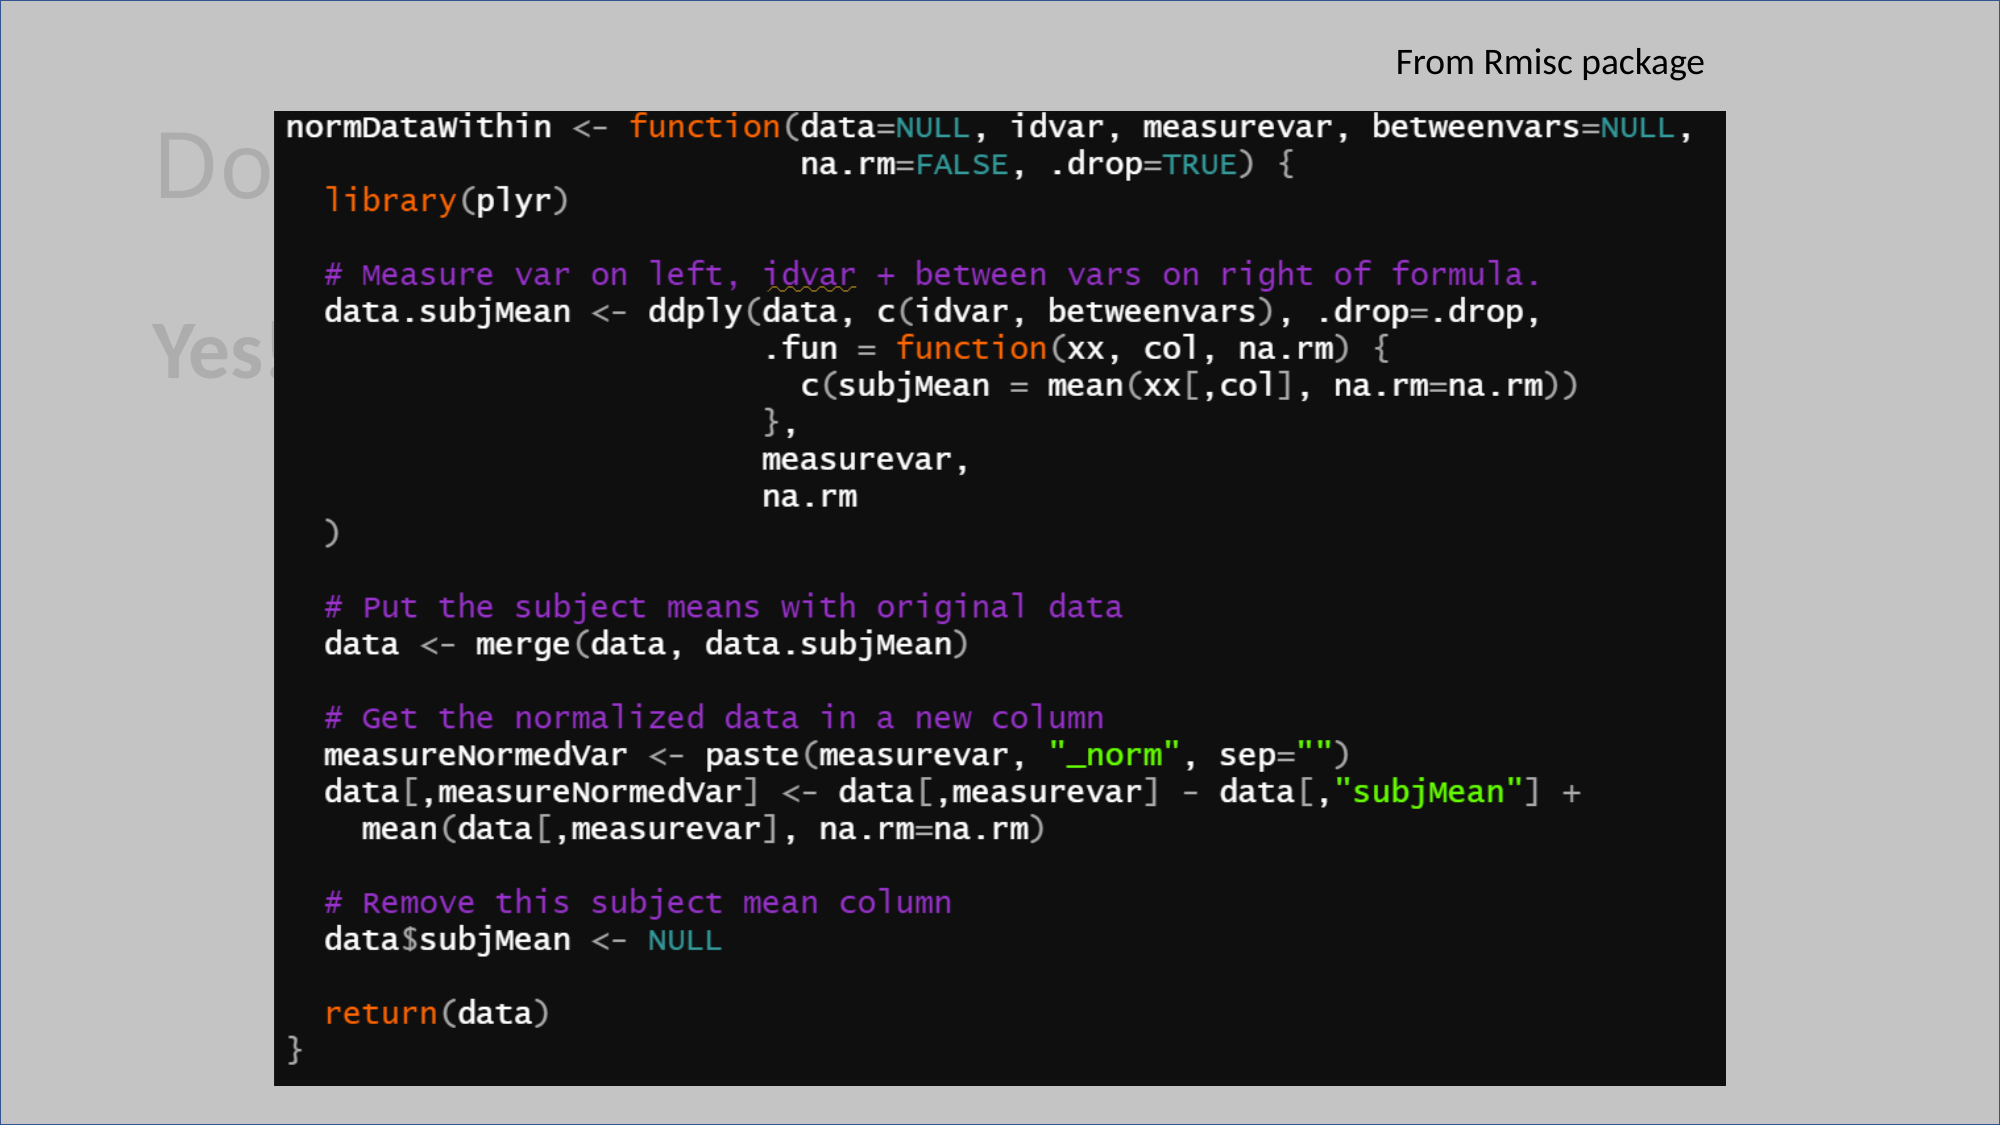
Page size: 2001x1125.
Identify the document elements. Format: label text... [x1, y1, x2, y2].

text_box [0, 0, 2000, 1125]
picture [273, 111, 1726, 1086]
text_box From Rmisc package [1381, 29, 1788, 90]
